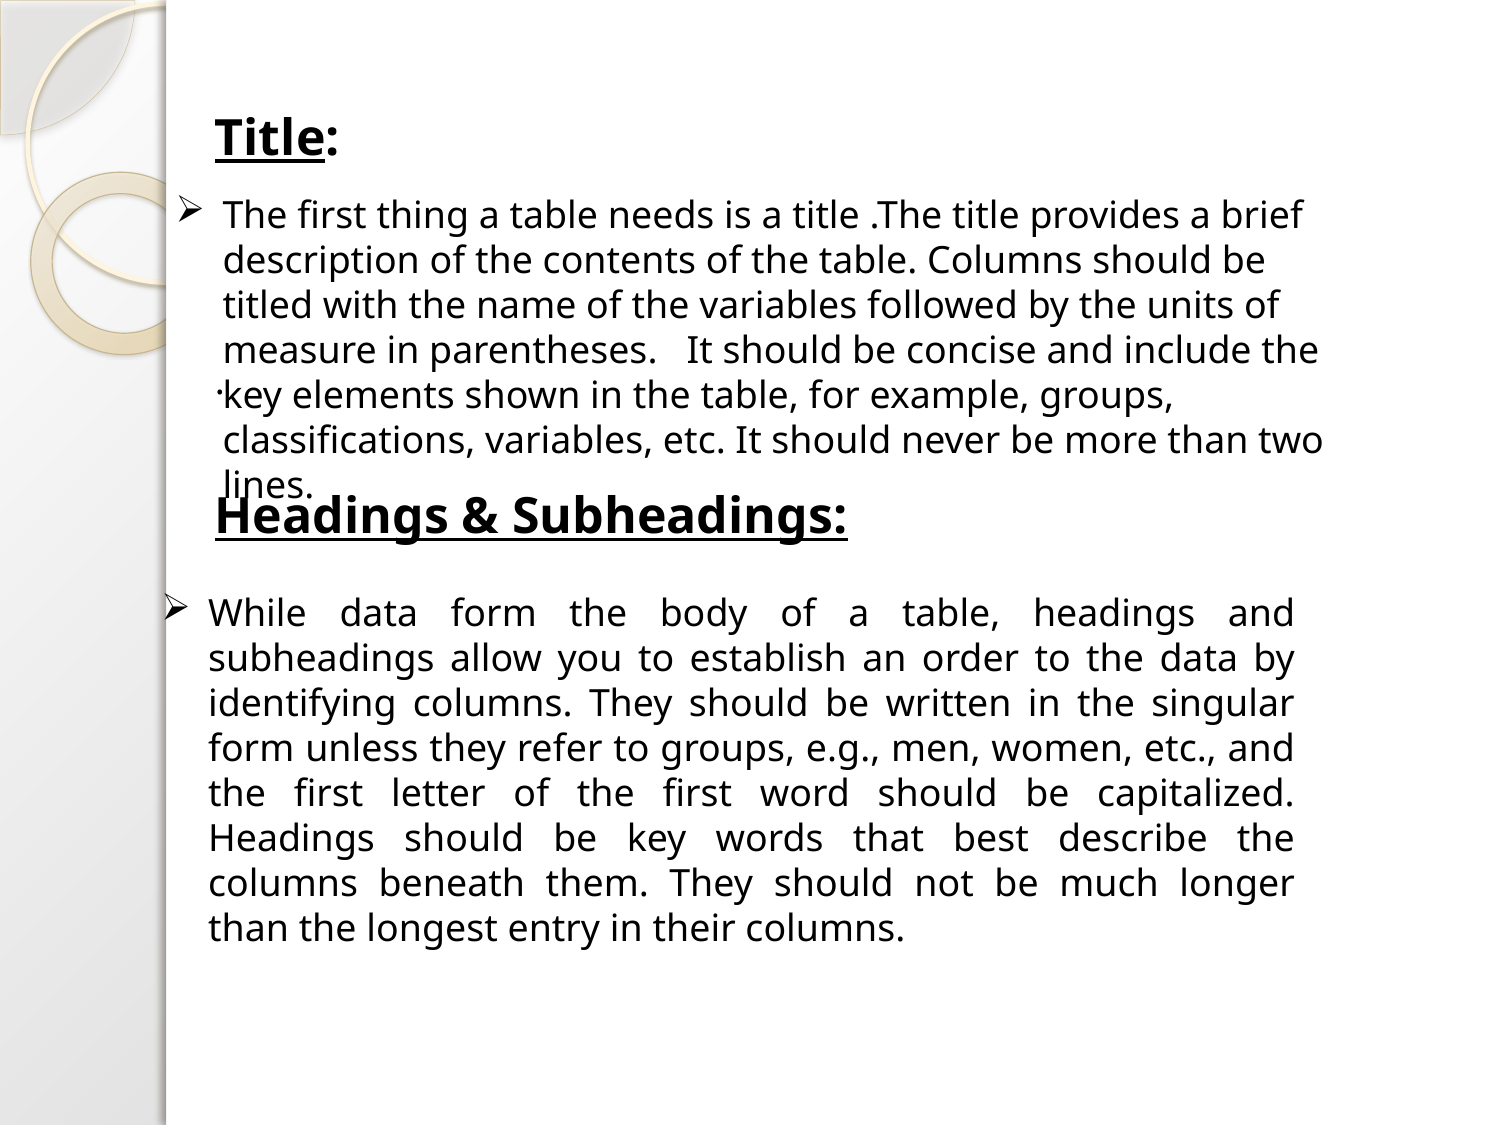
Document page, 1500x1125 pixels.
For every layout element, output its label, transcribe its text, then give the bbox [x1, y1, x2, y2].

text_box While data form the body of a table, headings and subheadings allow you to establish an order to the data by identifying columns. They should be written in the singular form unless they refer to groups, e.g., men, women, etc., and the first letter of the first word should be capitalized. Headings should be key words that best describe the columns beneath them. They should not be much longer than the longest entry in their columns. [146, 581, 1311, 957]
text_box Title: [200, 97, 475, 173]
text_box Headings & Subheadings: [200, 476, 913, 552]
text_box The first thing a table needs is a title .The title provides a brief description of the contents of the table. Columns should be titled with the name of the variables followed by the units of measure in parentheses. It should be concise and include the key elements shown in the table, for example, groups, classifications, variables, etc. It should never be more than two lines. [160, 183, 1363, 514]
